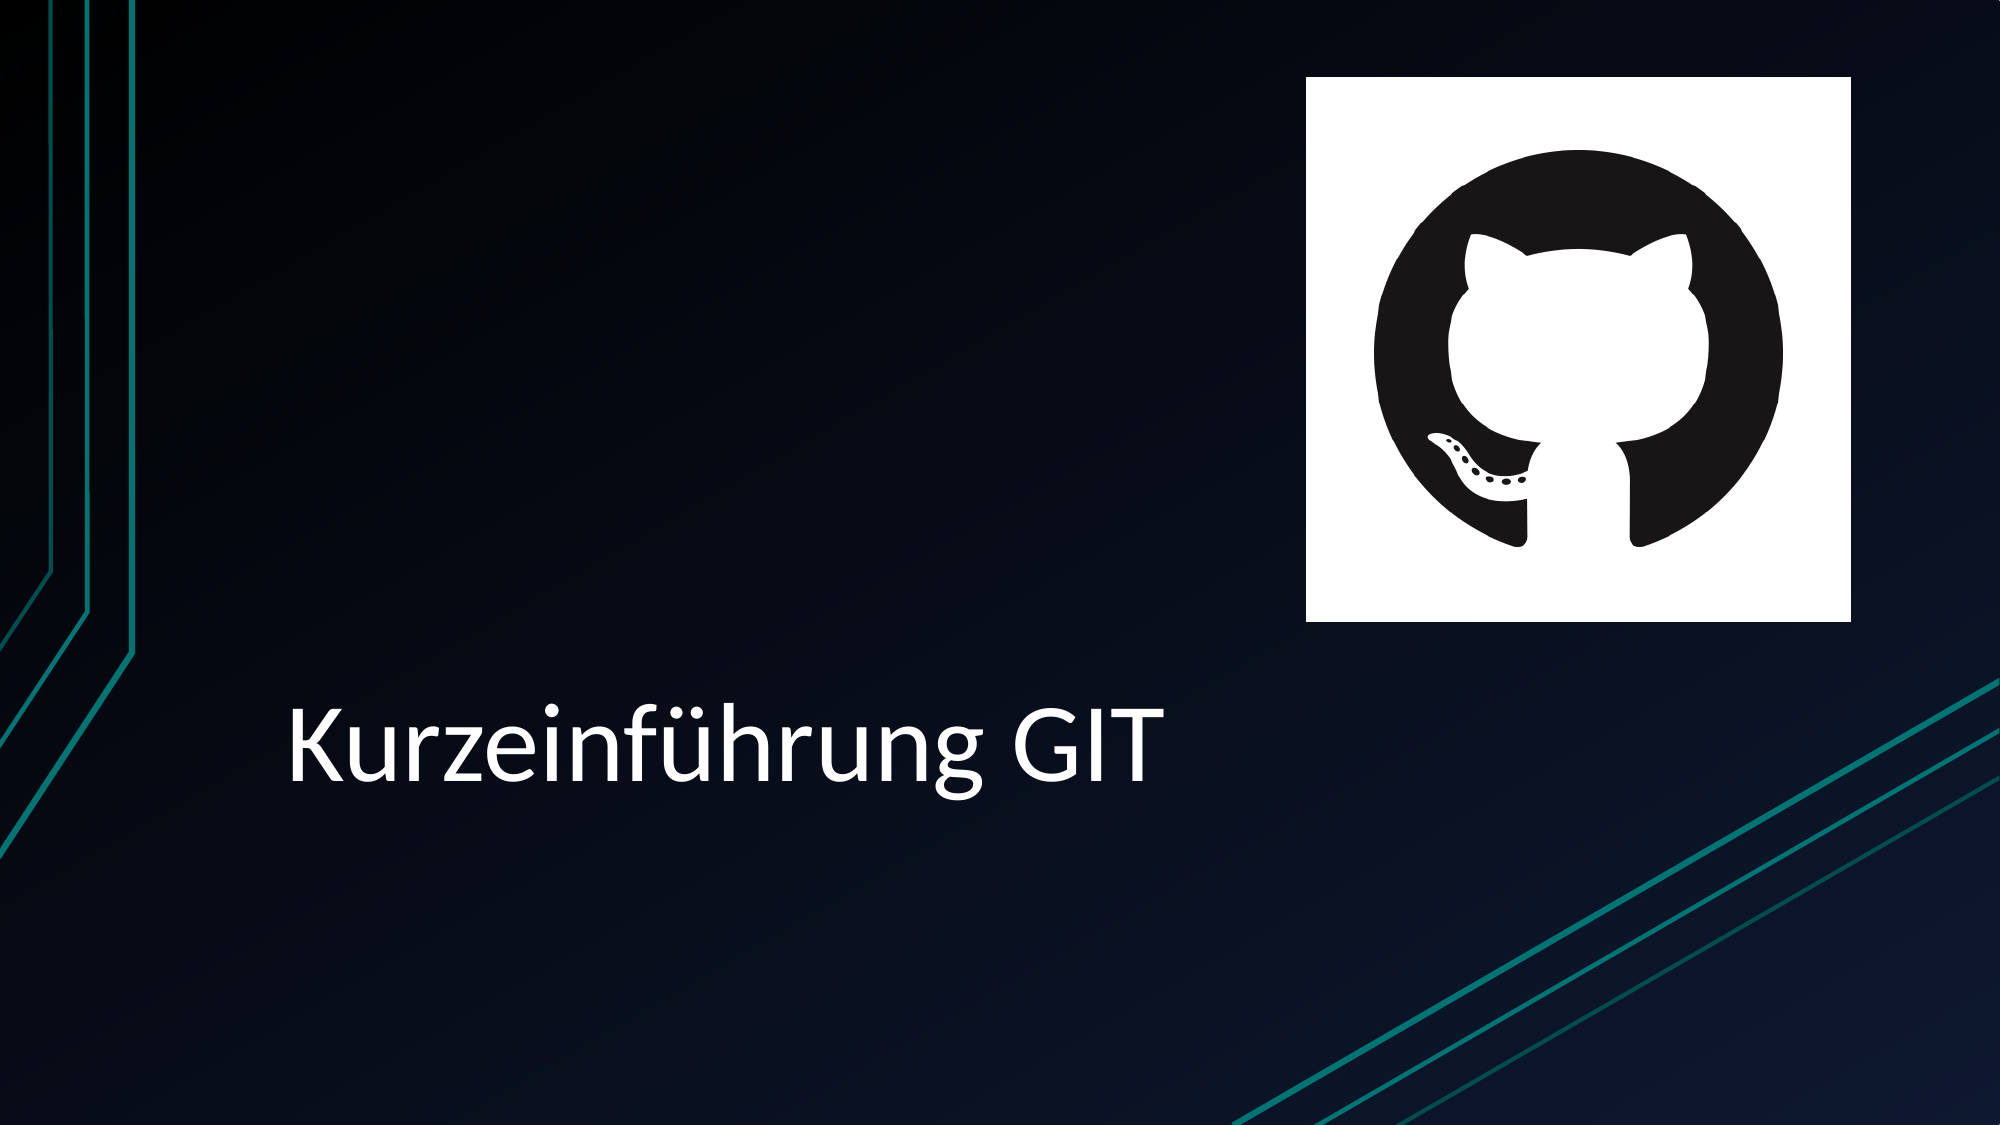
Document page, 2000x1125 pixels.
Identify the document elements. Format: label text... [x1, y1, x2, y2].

picture [1306, 77, 1851, 622]
title Kurzeinführung GIT [266, 362, 1733, 816]
